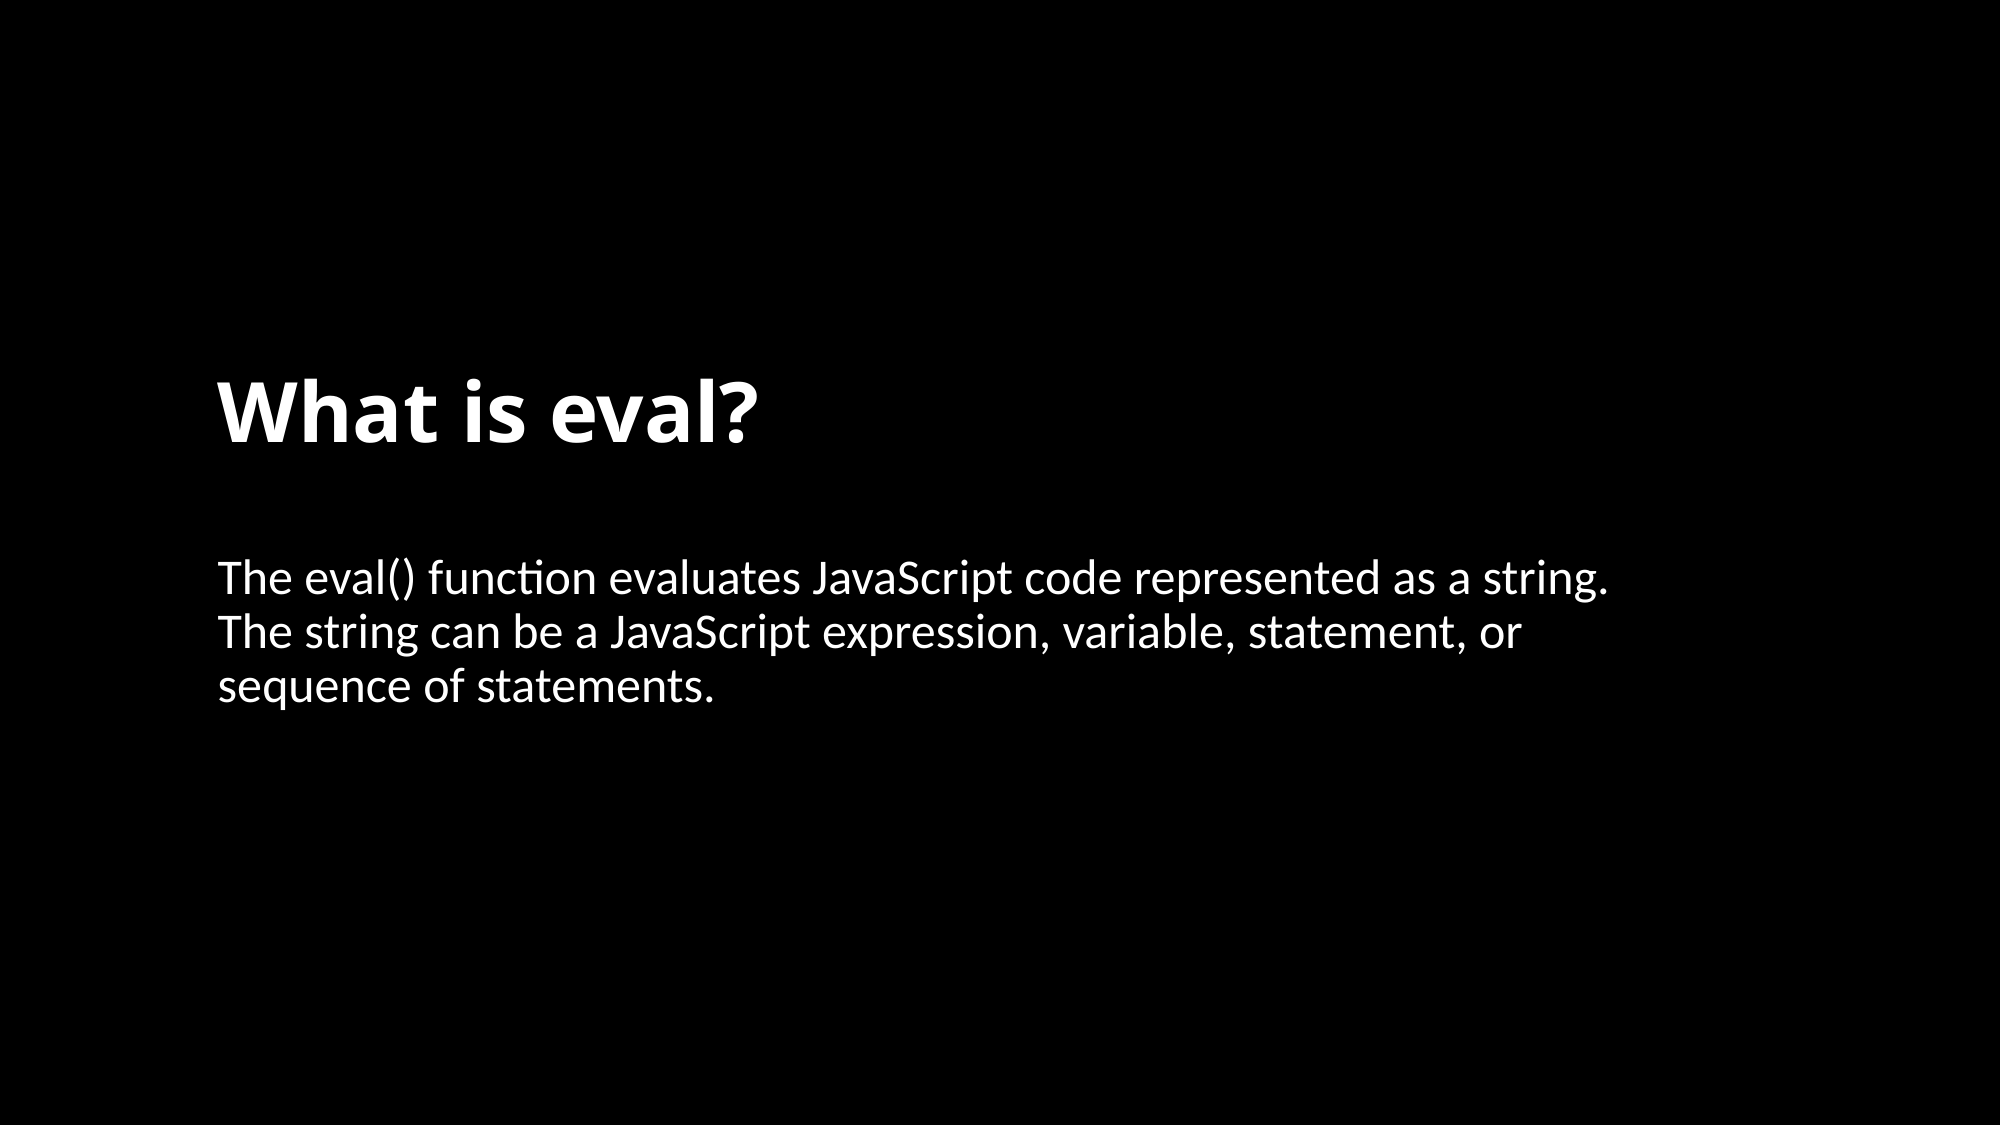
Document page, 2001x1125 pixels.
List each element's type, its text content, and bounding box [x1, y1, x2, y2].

title What is eval? [202, 270, 1703, 468]
subtitle The eval() function evaluates JavaScript code represented as a string. The string can be a JavaScript expression, variable, statement, or sequence of statements. [202, 543, 1703, 891]
